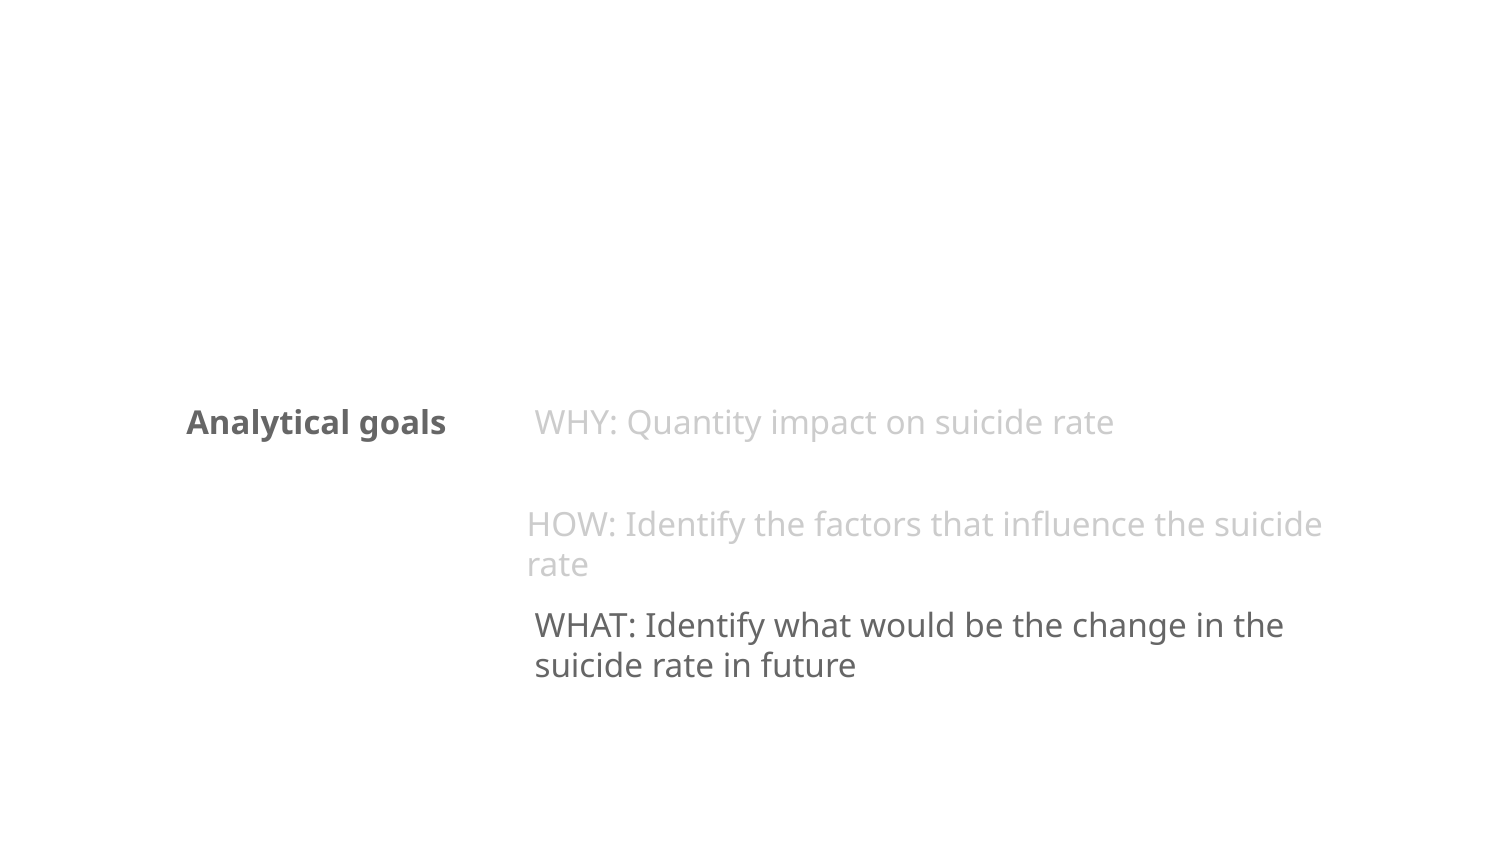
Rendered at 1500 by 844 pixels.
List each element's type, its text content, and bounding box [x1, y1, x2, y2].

text_box Analytical goals [170, 386, 463, 458]
text_box WHY: Quantity impact on suicide rate [519, 386, 1390, 457]
text_box WHAT: Identify what would be the change in the suicide rate in future [519, 589, 1390, 700]
text_box HOW: Identify the factors that influence the suicide rate [511, 487, 1382, 598]
